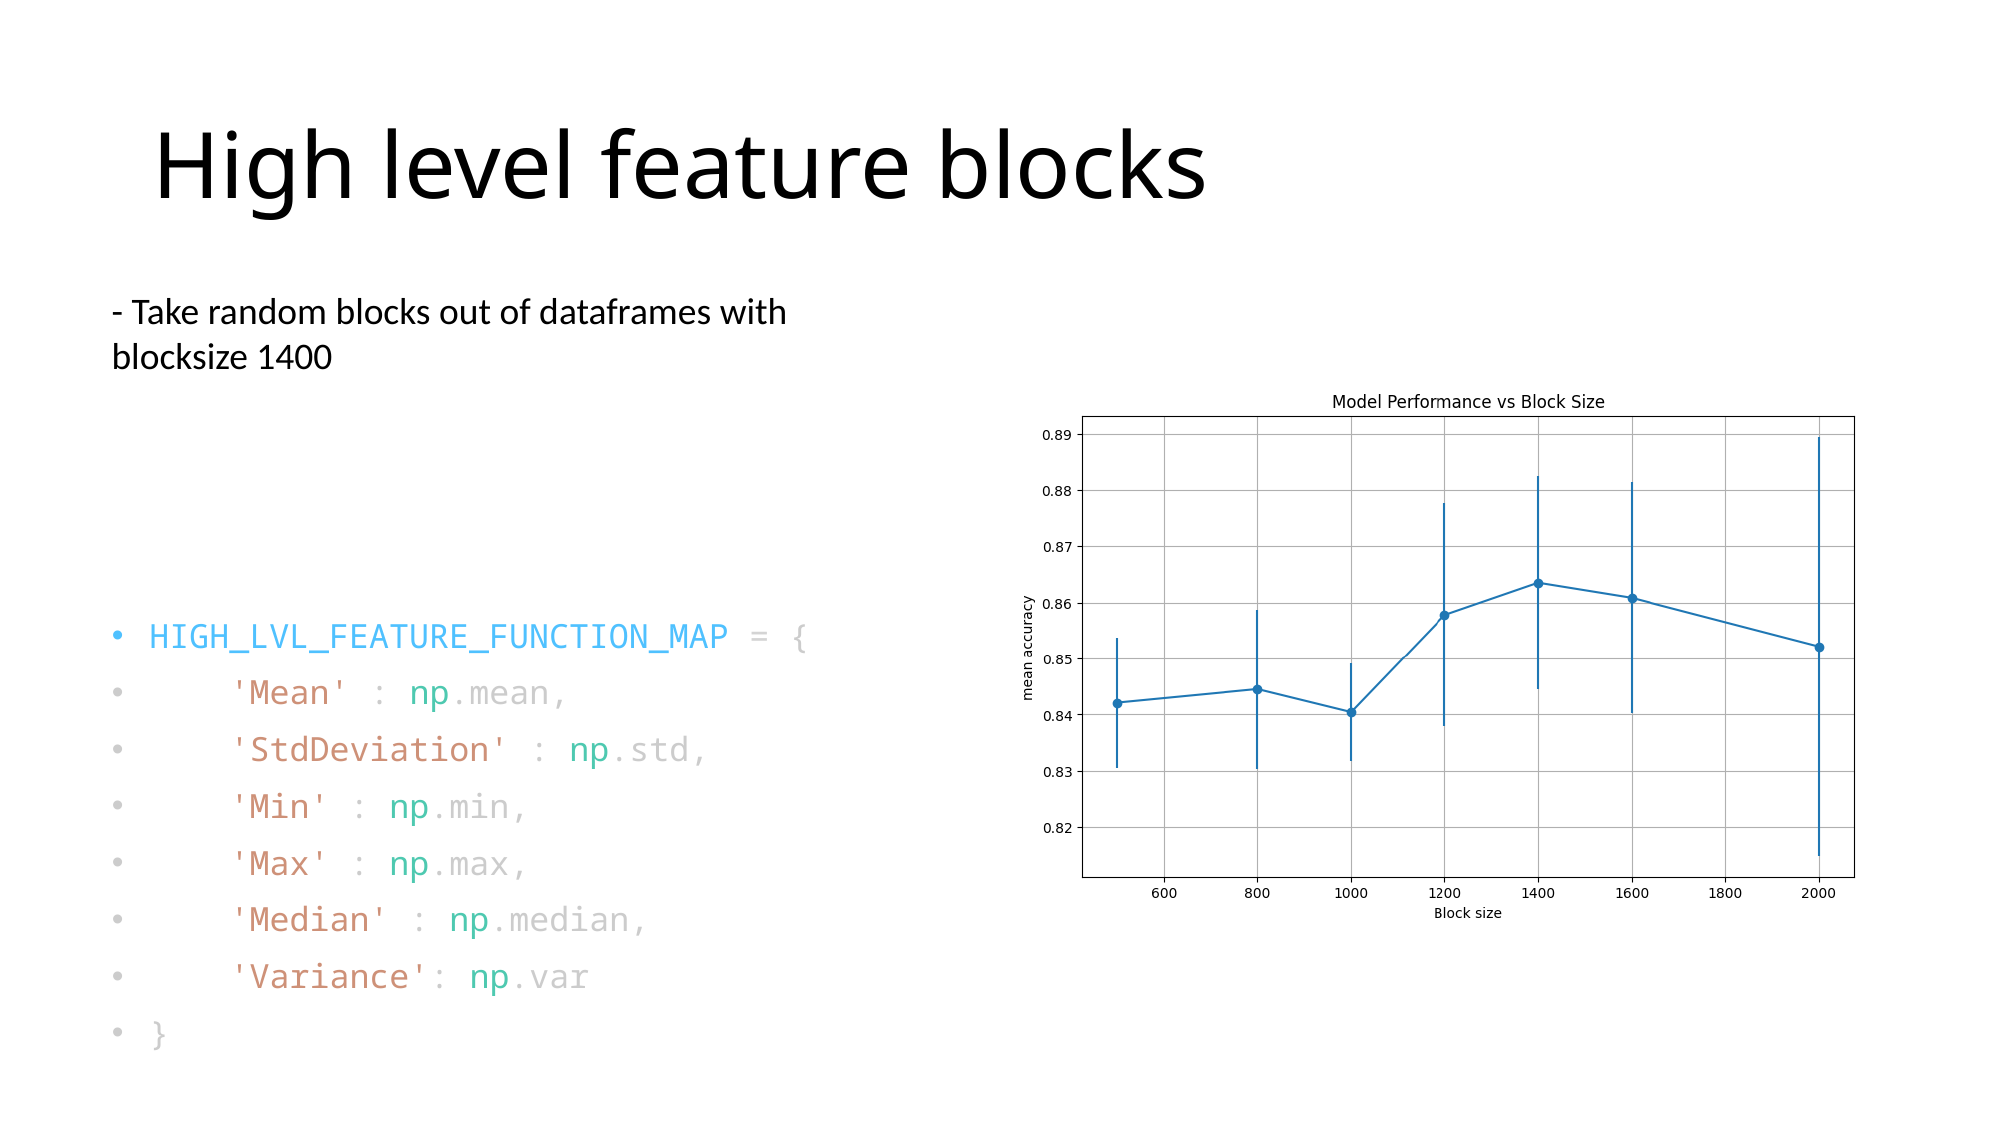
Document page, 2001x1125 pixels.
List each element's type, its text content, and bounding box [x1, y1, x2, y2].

title High level feature blocks [137, 59, 1863, 278]
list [1012, 384, 1863, 929]
text_box - Take random blocks out of dataframes with blocksize 1400 [96, 279, 947, 385]
list HIGH_LVL_FEATURE_FUNCTION_MAP = { 'Mean' : np.mean, 'StdDeviation' : np.std, 'Min' : np.min, 'Max' : np.max, 'Median' : np.median, 'Variance': np.var } [96, 611, 947, 1125]
